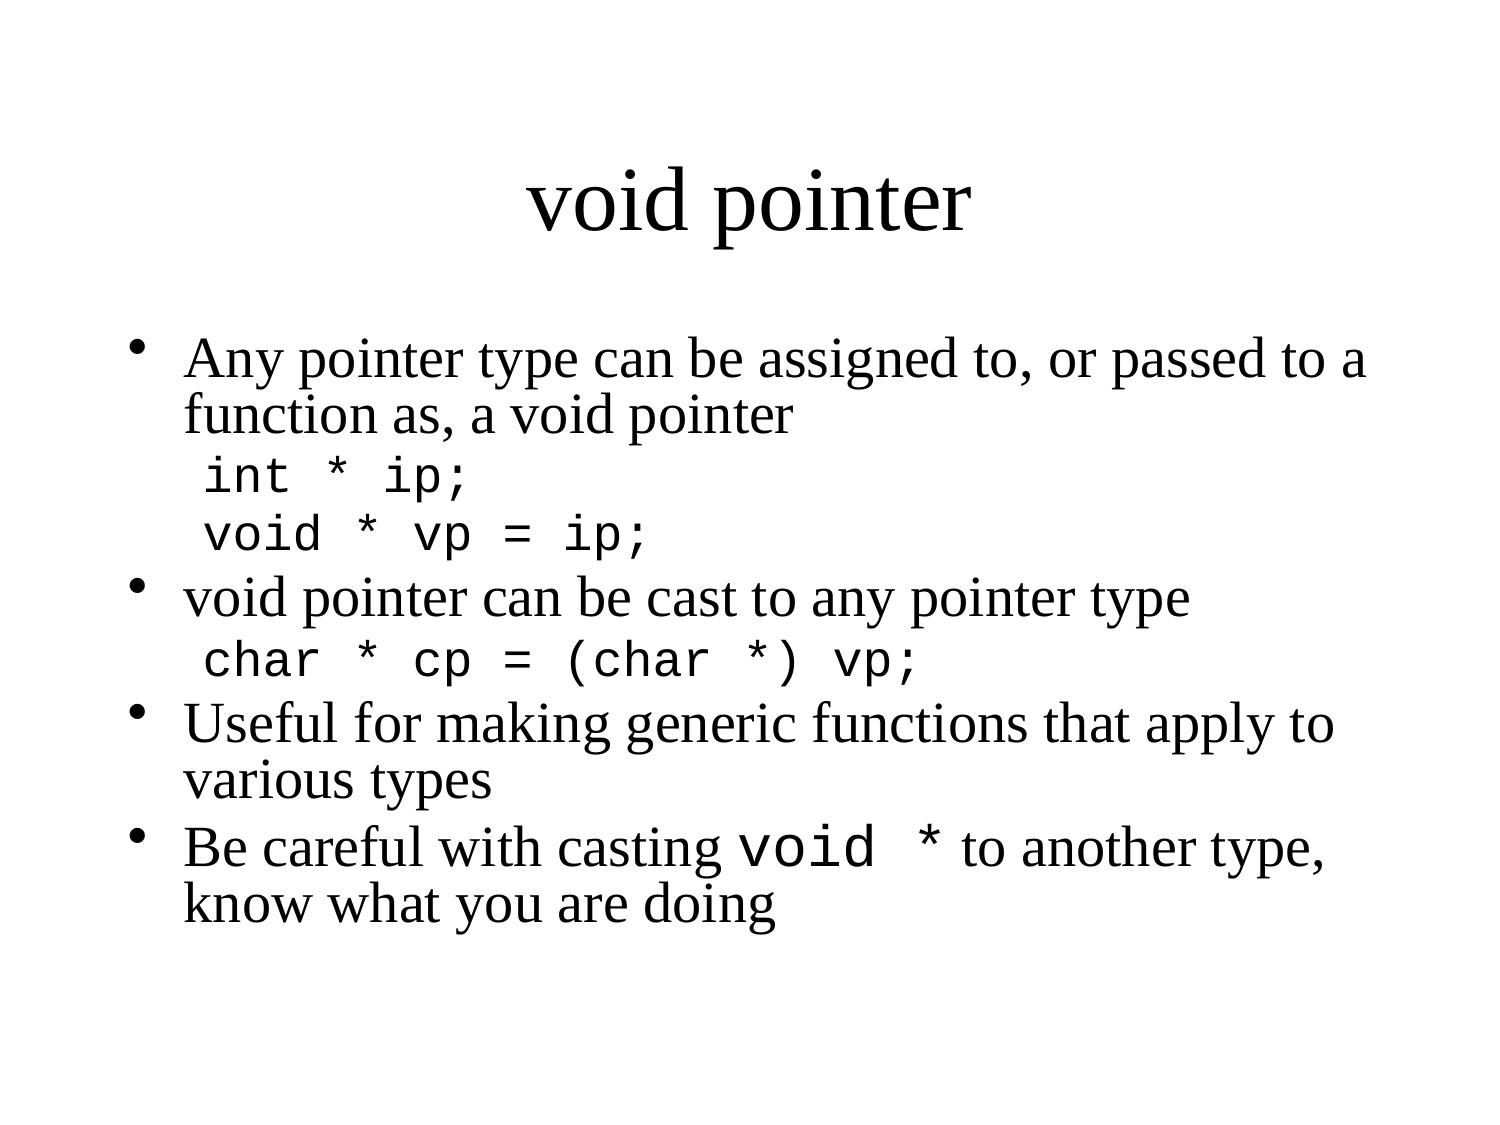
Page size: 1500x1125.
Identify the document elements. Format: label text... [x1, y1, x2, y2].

title void pointer [112, 99, 1388, 288]
list Any pointer type can be assigned to, or passed to a function as, a void pointer int * ip; void * vp = ip; void pointer can be cast to any pointer type char * cp = (char *) vp; Useful for making generic functions that apply to various types Be careful with casting void * to another type, know what you are doing [112, 324, 1388, 1000]
